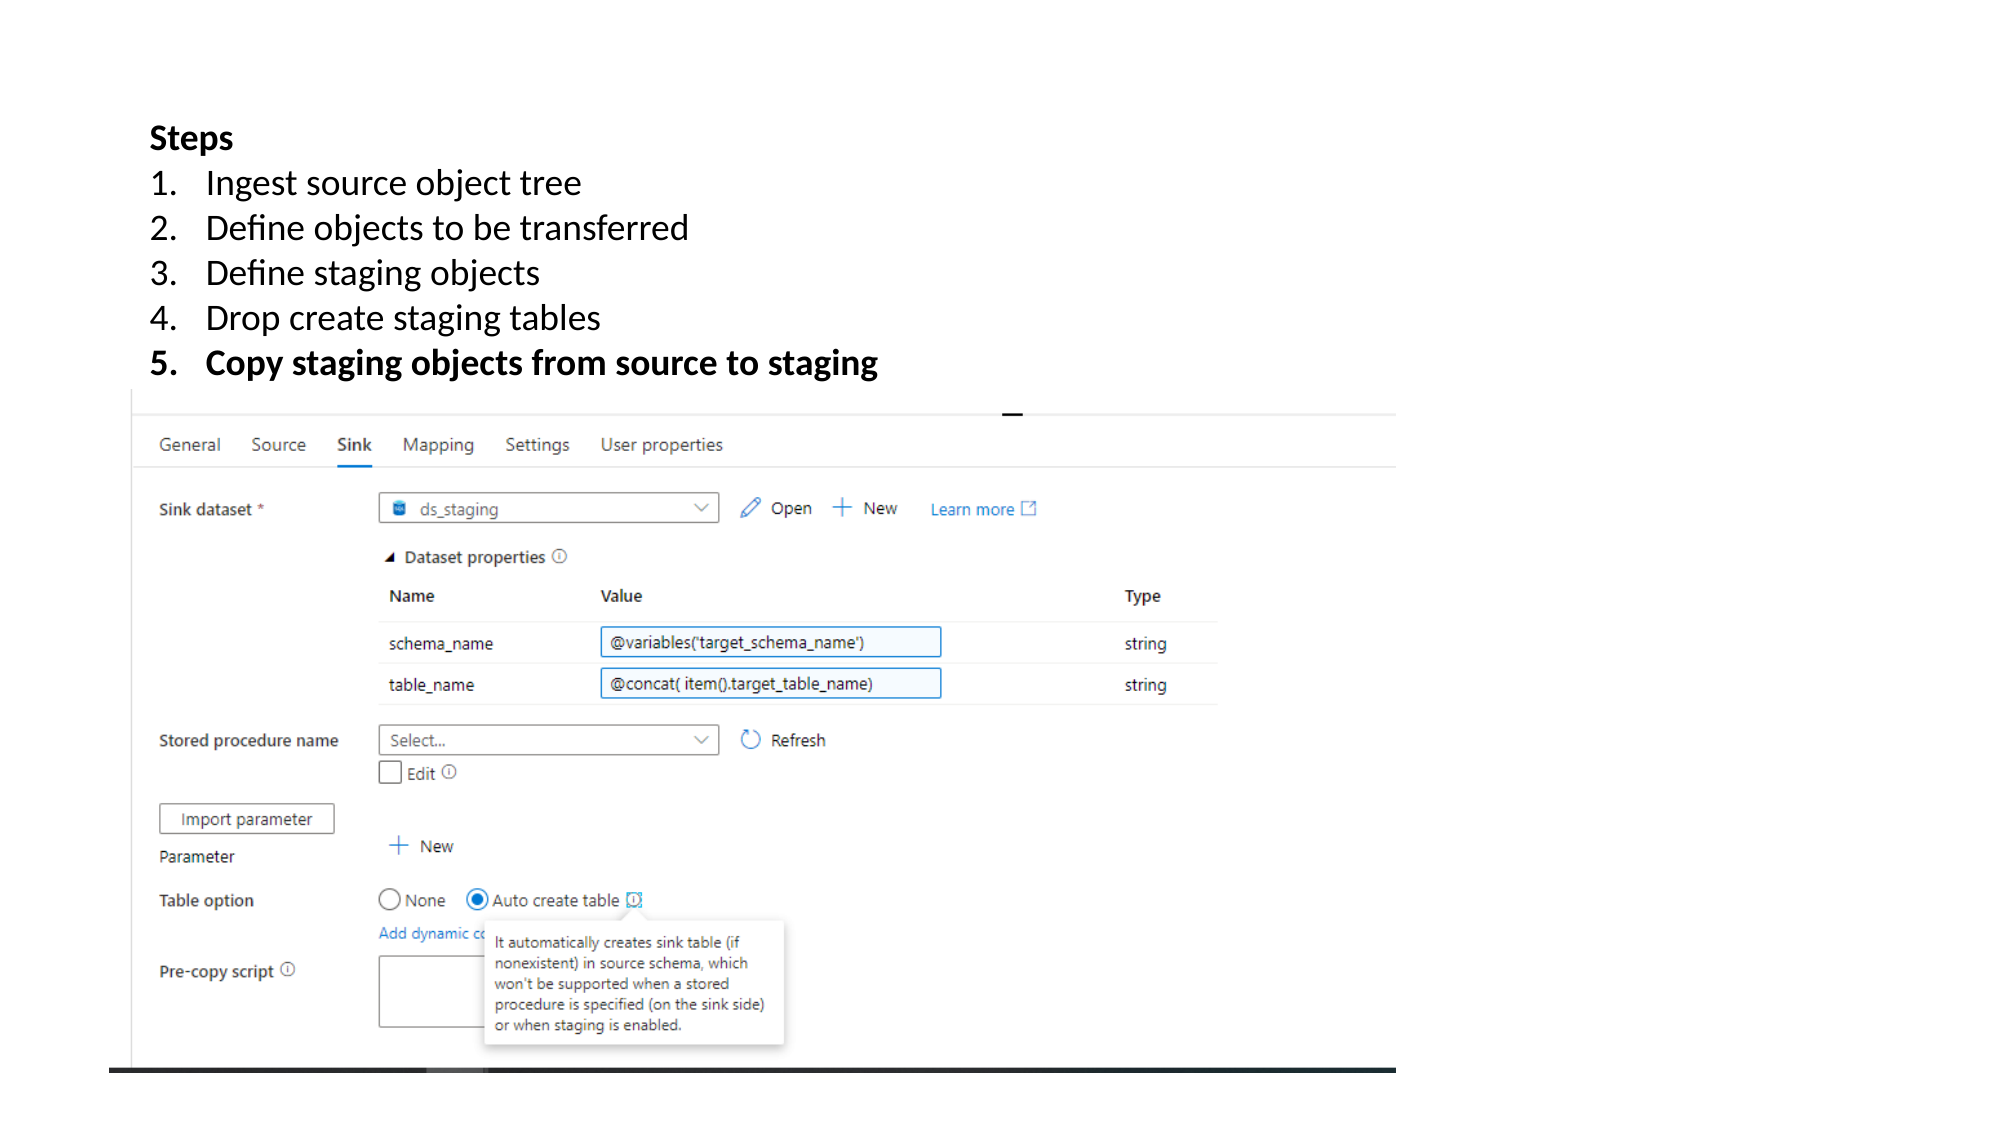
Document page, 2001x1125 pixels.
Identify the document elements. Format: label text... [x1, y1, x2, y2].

picture [109, 389, 1396, 1073]
text_box Steps Ingest source object tree Define objects to be transferred Define staging objects Drop create staging tables Copy staging objects from source to staging [134, 105, 1023, 389]
